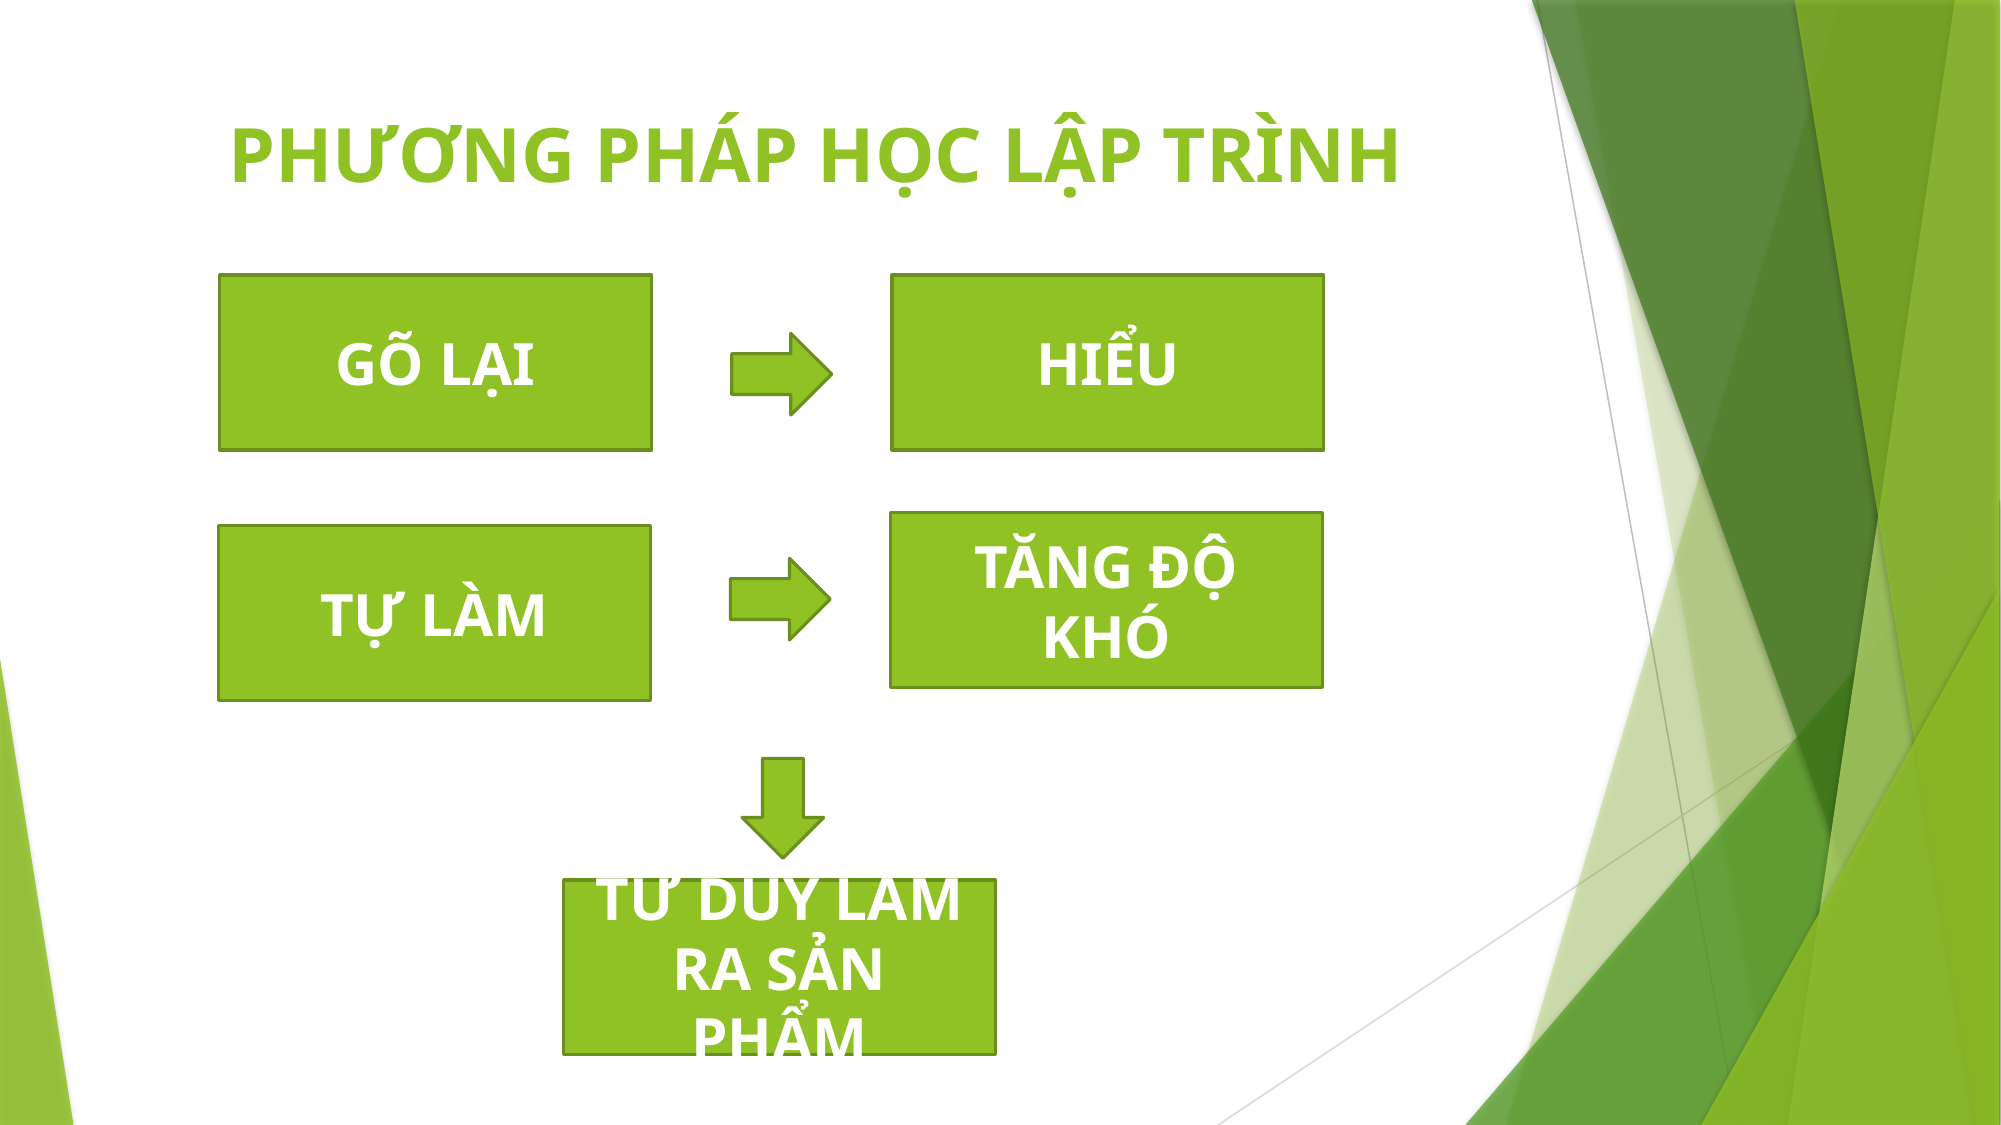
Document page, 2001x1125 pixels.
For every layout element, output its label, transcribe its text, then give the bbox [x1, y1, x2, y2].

text_box [730, 331, 833, 417]
text_box [728, 556, 832, 642]
text_box TƯ DUY LÀM RA SẢN PHẨM [562, 878, 997, 1056]
title PHƯƠNG PHÁP HỌC LẬP TRÌNH [111, 99, 1522, 317]
text_box HIỂU [890, 273, 1325, 452]
text_box TỰ LÀM [217, 524, 652, 702]
text_box GÕ LẠI [218, 273, 653, 452]
text_box [740, 756, 826, 860]
text_box TĂNG ĐỘ KHÓ [889, 511, 1324, 689]
